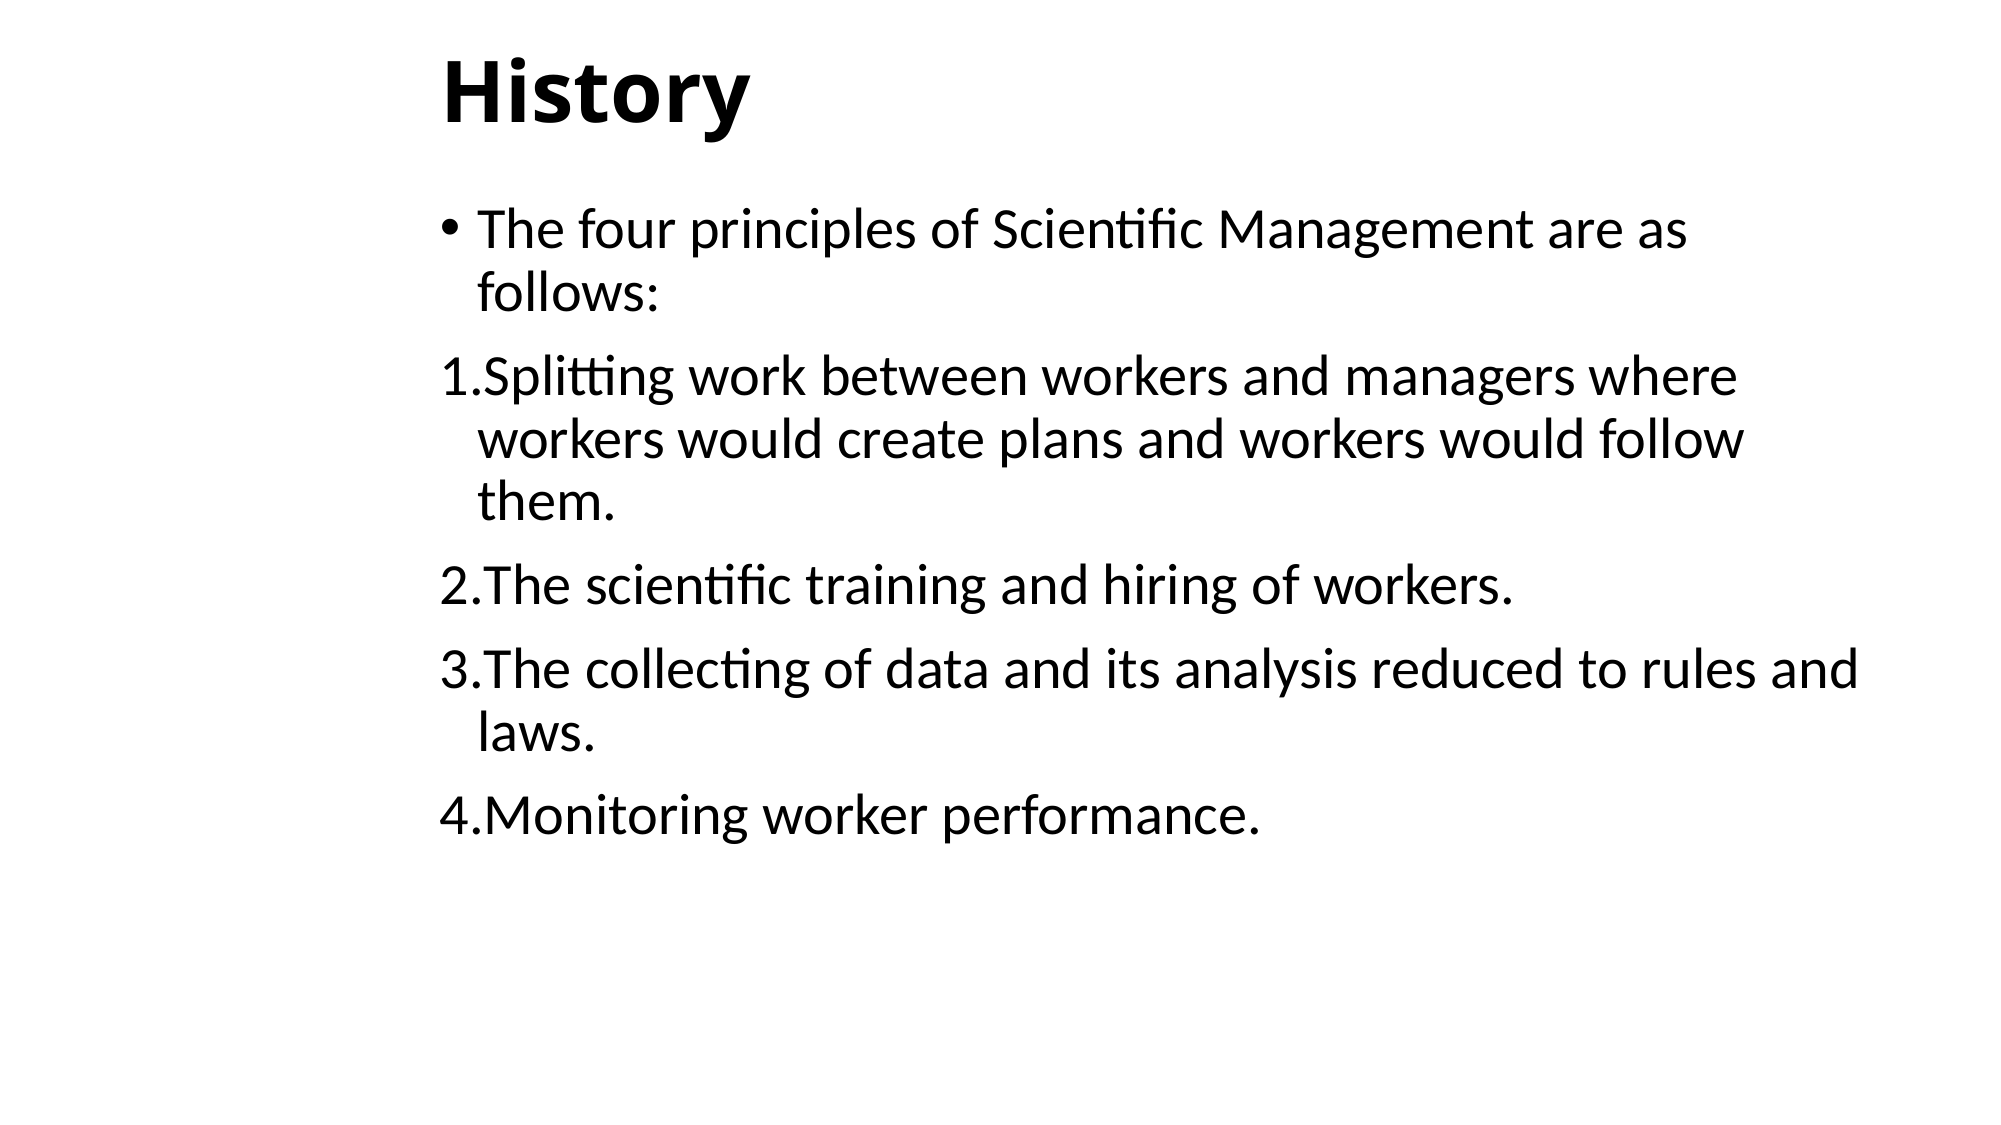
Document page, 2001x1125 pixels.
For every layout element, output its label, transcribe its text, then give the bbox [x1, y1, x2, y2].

list The four principles of Scientific Management are as follows: Splitting work between workers and managers where workers would create plans and workers would follow them. The scientific training and hiring of workers. The collecting of data and its analysis reduced to rules and laws. Monitoring worker performance. [424, 190, 1888, 1125]
title History [425, 41, 1888, 190]
